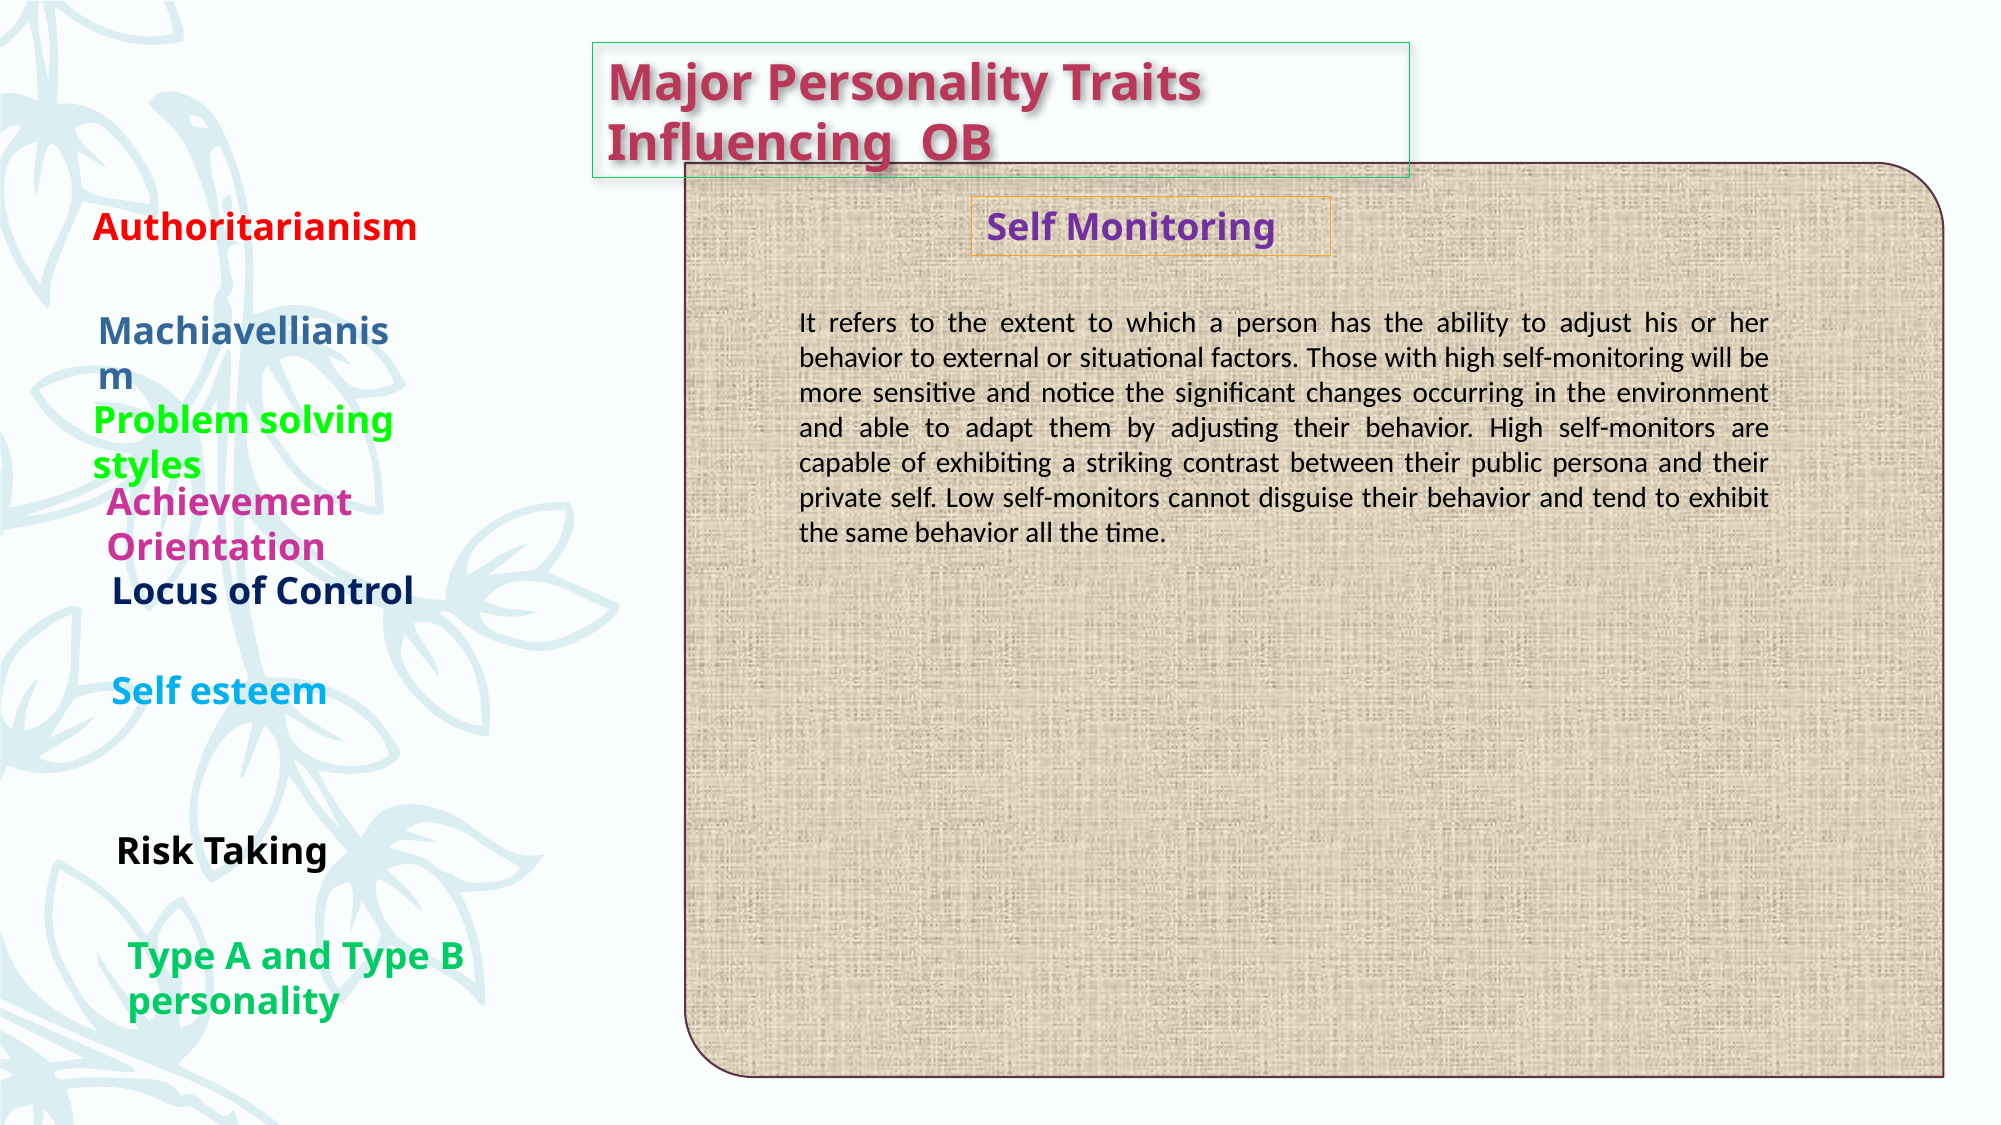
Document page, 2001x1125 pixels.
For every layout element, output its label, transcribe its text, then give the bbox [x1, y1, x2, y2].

text_box Self Monitoring [971, 196, 1331, 256]
text_box Major Personality Traits Influencing OB [592, 42, 1410, 178]
text_box Risk Taking [101, 820, 460, 880]
text_box Machiavellianism [82, 299, 441, 388]
text_box Self esteem [96, 659, 455, 720]
text_box Type A and Type B personality [112, 924, 654, 1030]
text_box It refers to the extent to which a person has the ability to adjust his or her behavior to external or situational factors. Those with high self-monitoring will be more sensitive and notice the significant changes occurring in the environment and able to adapt them by adjusting their behavior. High self-monitors are capable of exhibiting a striking contrast between their public persona and their private self. Low self-monitors cannot disguise their behavior and tend to exhibit the same behavior all the time. [784, 296, 1785, 556]
text_box Authoritarianism [78, 196, 437, 256]
text_box Problem solving styles [78, 388, 506, 494]
text_box Achievement Orientation [91, 470, 536, 576]
text_box [683, 161, 1945, 1079]
text_box Locus of Control [96, 559, 455, 620]
